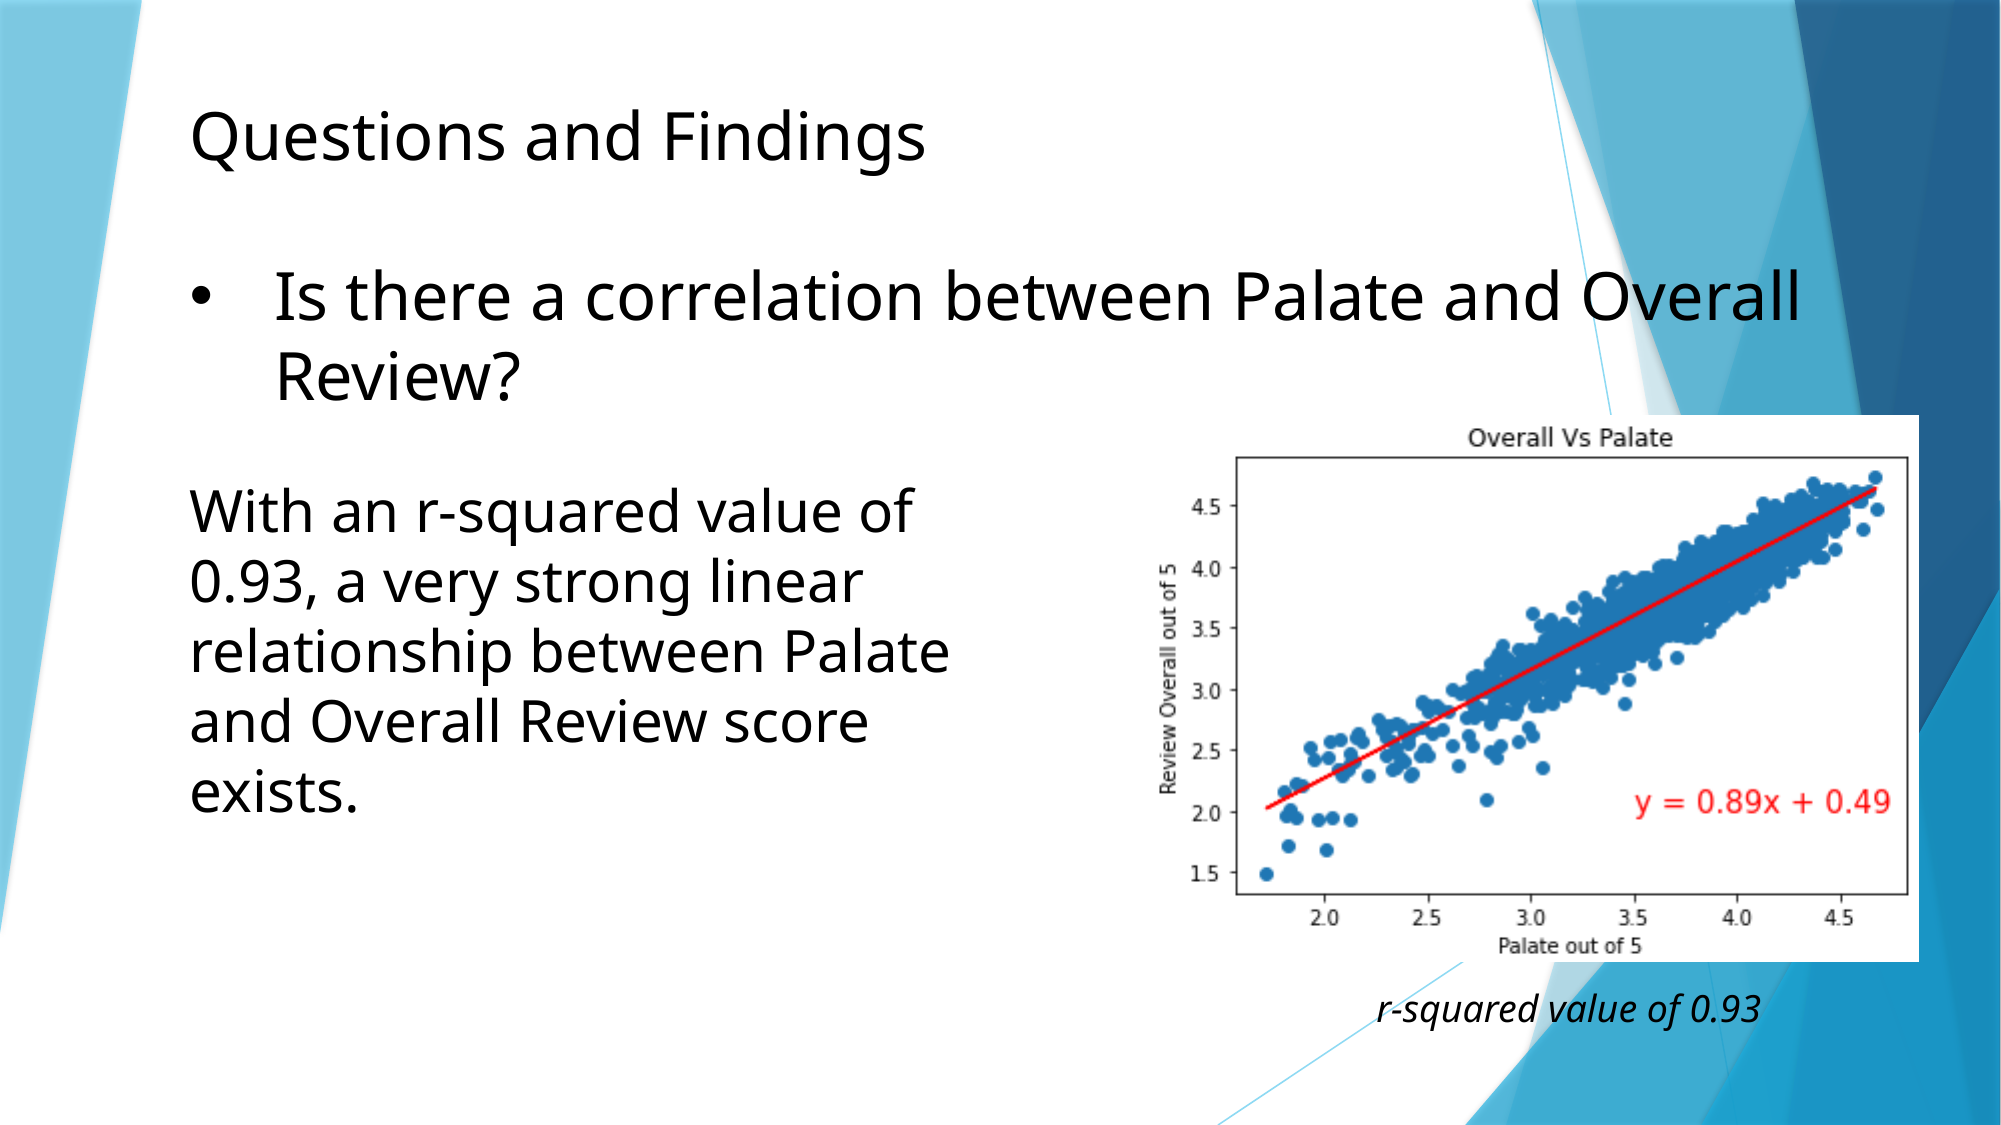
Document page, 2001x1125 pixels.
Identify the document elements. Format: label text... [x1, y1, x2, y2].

text_box With an r-squared value of 0.93, a very strong linear relationship between Palate and Overall Review score exists. [174, 466, 1059, 832]
text_box r-squared value of 0.93 [1361, 977, 1777, 1038]
text_box Questions and Findings Is there a correlation between Palate and Overall Review? [174, 86, 1830, 422]
picture [1151, 415, 1919, 962]
